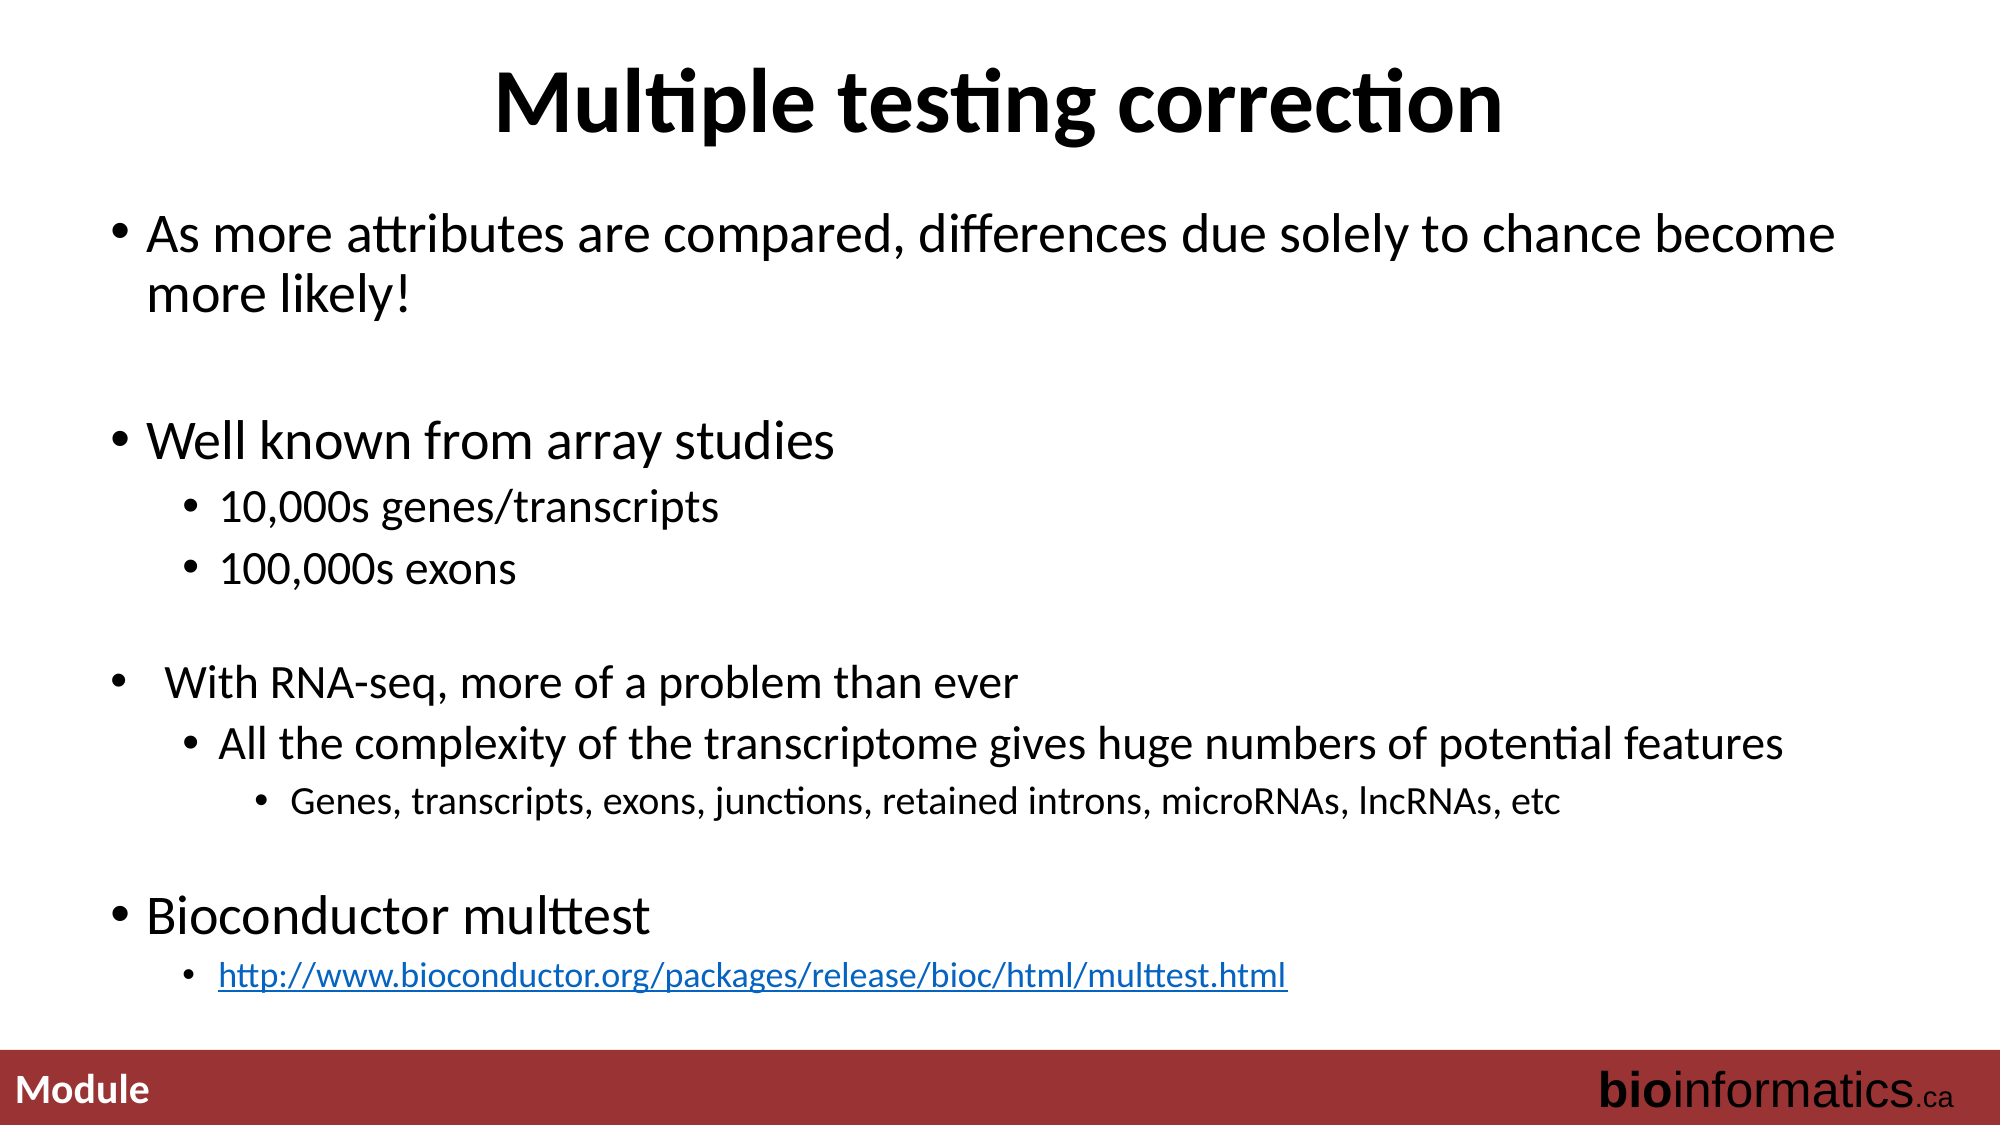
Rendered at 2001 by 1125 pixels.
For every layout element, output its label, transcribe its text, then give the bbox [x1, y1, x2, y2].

title Multiple testing correction [275, 8, 1725, 196]
list As more attributes are compared, differences due solely to chance become more likely! Well known from array studies 10,000s genes/transcripts 100,000s exons With RNA-seq, more of a problem than ever All the complexity of the transcriptome gives huge numbers of potential features Genes, transcripts, exons, junctions, retained introns, microRNAs, lncRNAs, etc Bioconductor multtest http://www.bioconductor.org/packages/release/bioc/html/multtest.html [95, 196, 1880, 1012]
